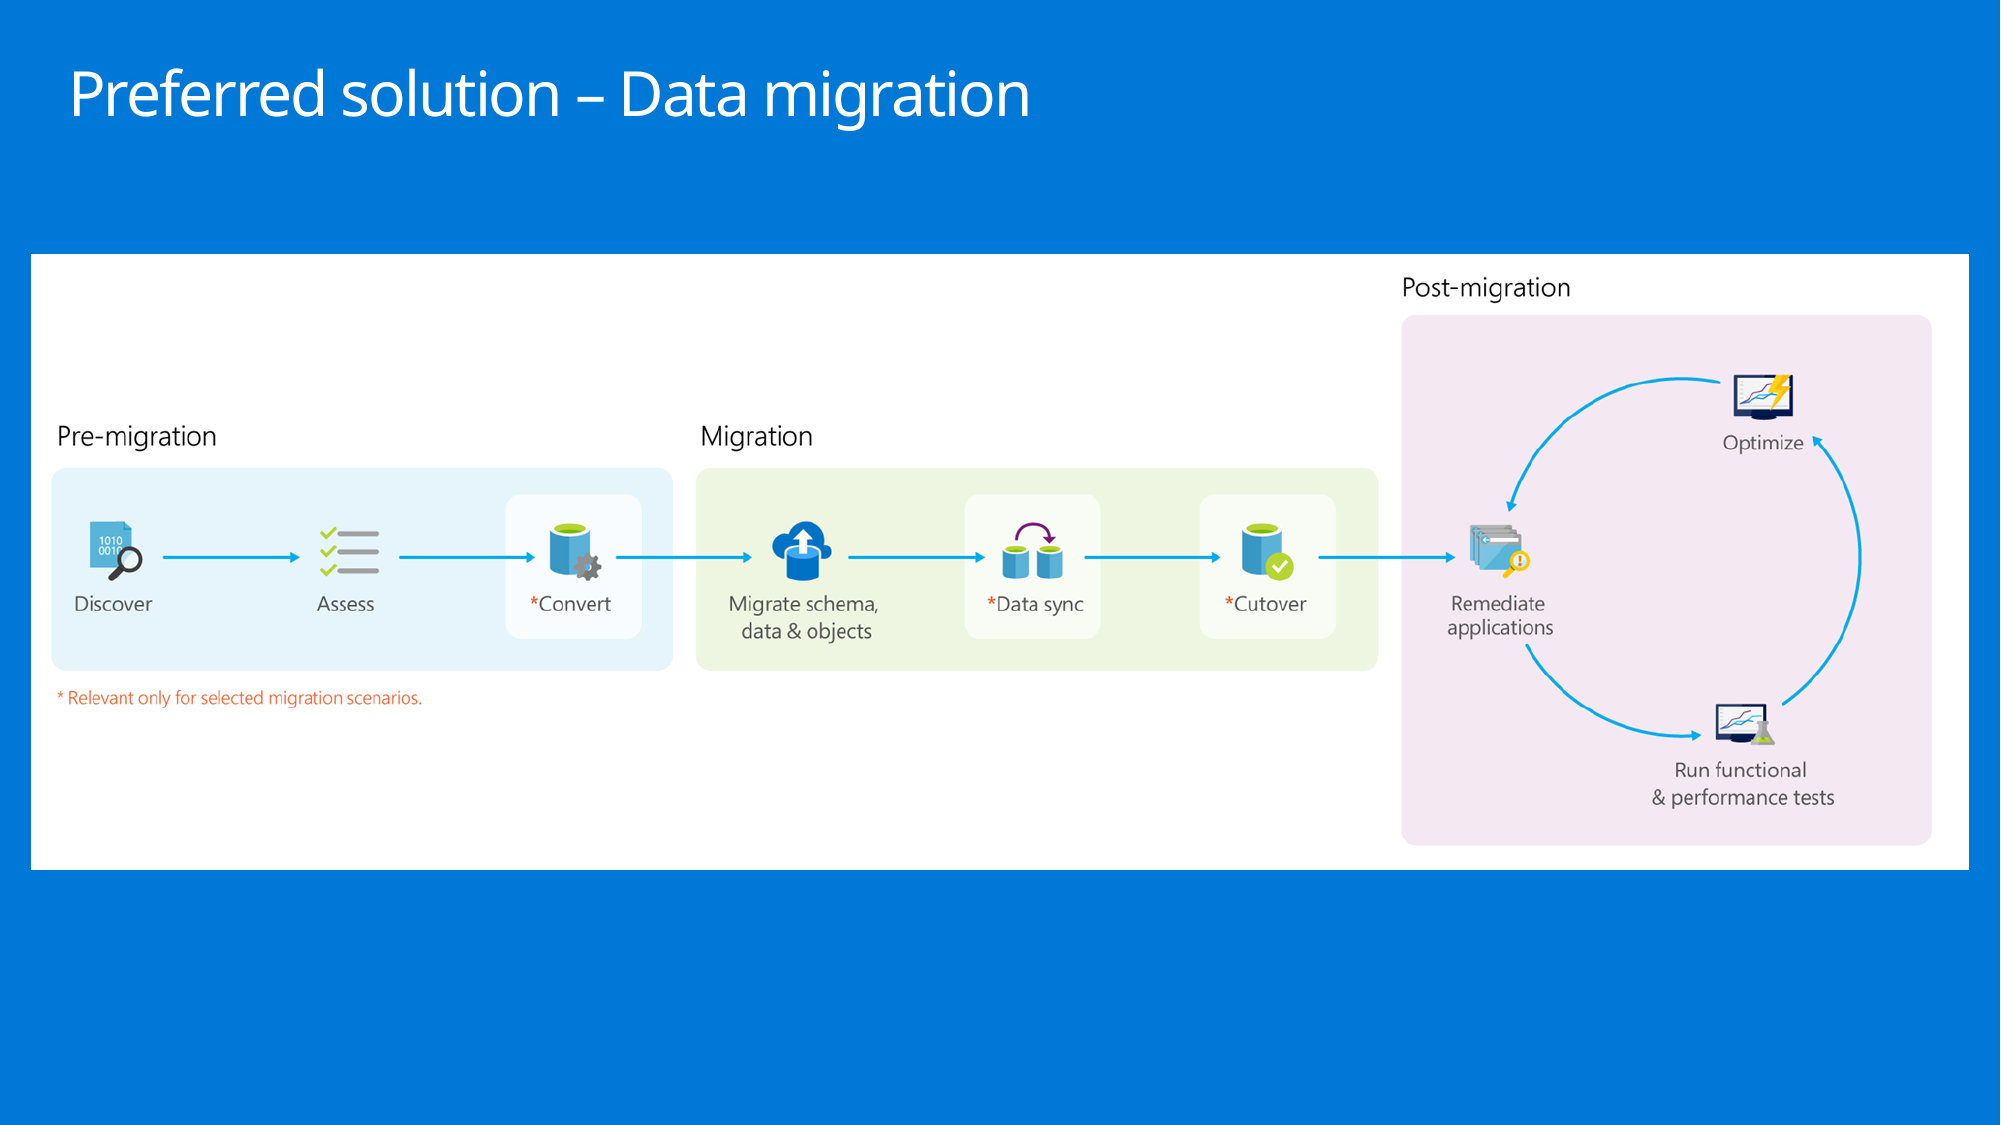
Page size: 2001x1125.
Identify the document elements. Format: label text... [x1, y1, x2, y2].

title Preferred solution – Data migration [44, 47, 1957, 196]
picture [31, 254, 1969, 871]
